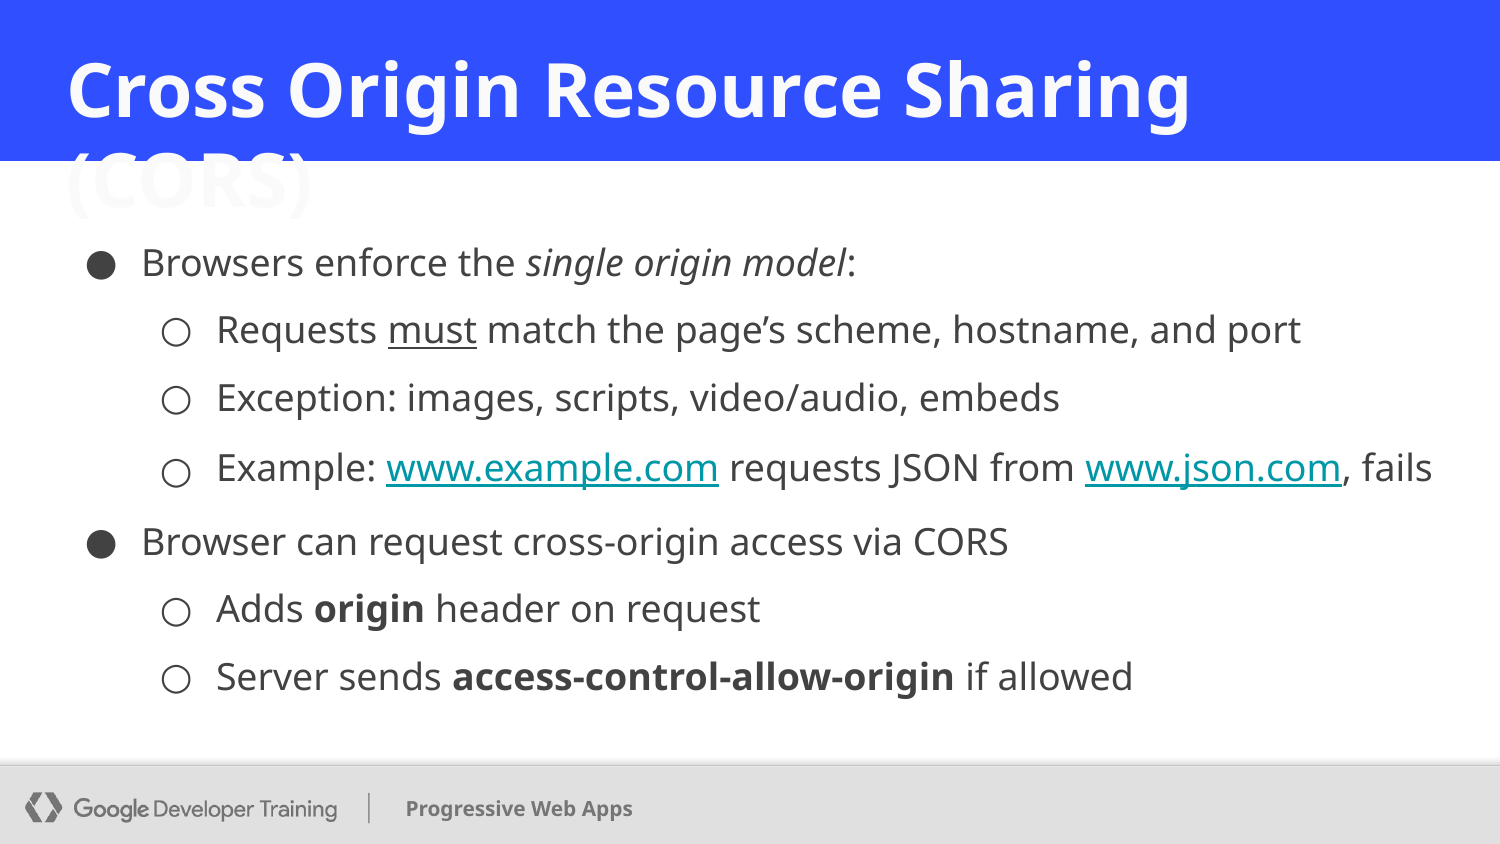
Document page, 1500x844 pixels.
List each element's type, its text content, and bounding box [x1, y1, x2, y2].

picture [0, 161, 1500, 844]
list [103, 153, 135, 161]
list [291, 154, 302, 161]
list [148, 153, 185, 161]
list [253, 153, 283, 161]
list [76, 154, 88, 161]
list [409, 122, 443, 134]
list Browsers enforce the single origin model: Requests must match the page’s scheme, hostname, and port Exception: images, scripts, video/audio, embeds Example: www.example.com requests JSON from www.json.com, fails Browser can request cross-origin access via CORS Adds origin header on request Server sends access-control-allow-origin if allowed [51, 176, 1449, 737]
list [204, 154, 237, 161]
title Cross Origin Resource Sharing (CORS) [51, 27, 1449, 122]
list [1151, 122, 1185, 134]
